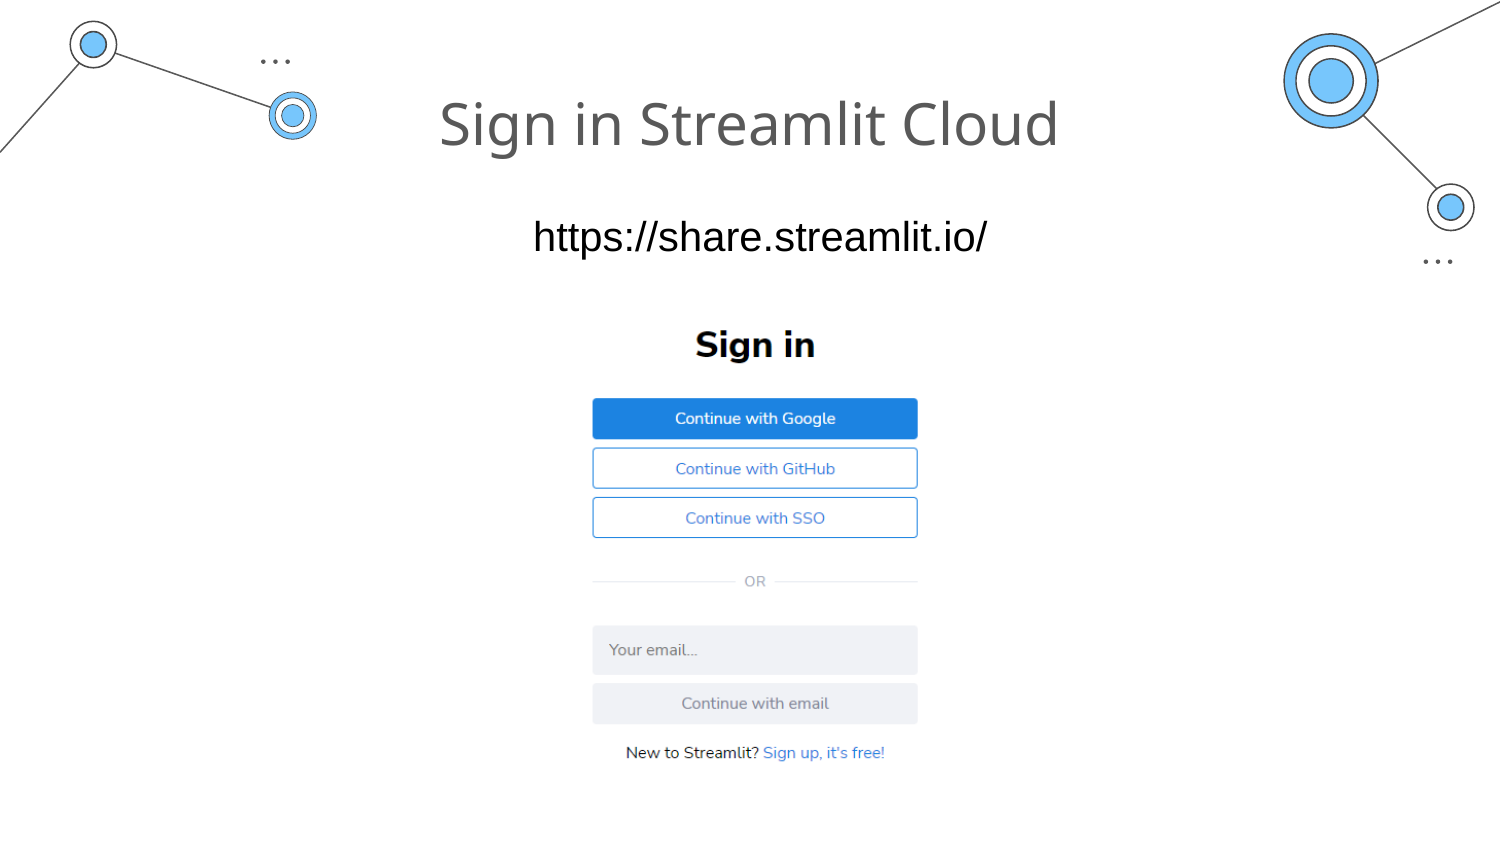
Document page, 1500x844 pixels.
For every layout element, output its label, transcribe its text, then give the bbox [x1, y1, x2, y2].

text_box https://share.streamlit.io/ [518, 201, 1117, 267]
picture [501, 284, 999, 823]
title Sign in Streamlit Cloud [257, 72, 1243, 171]
